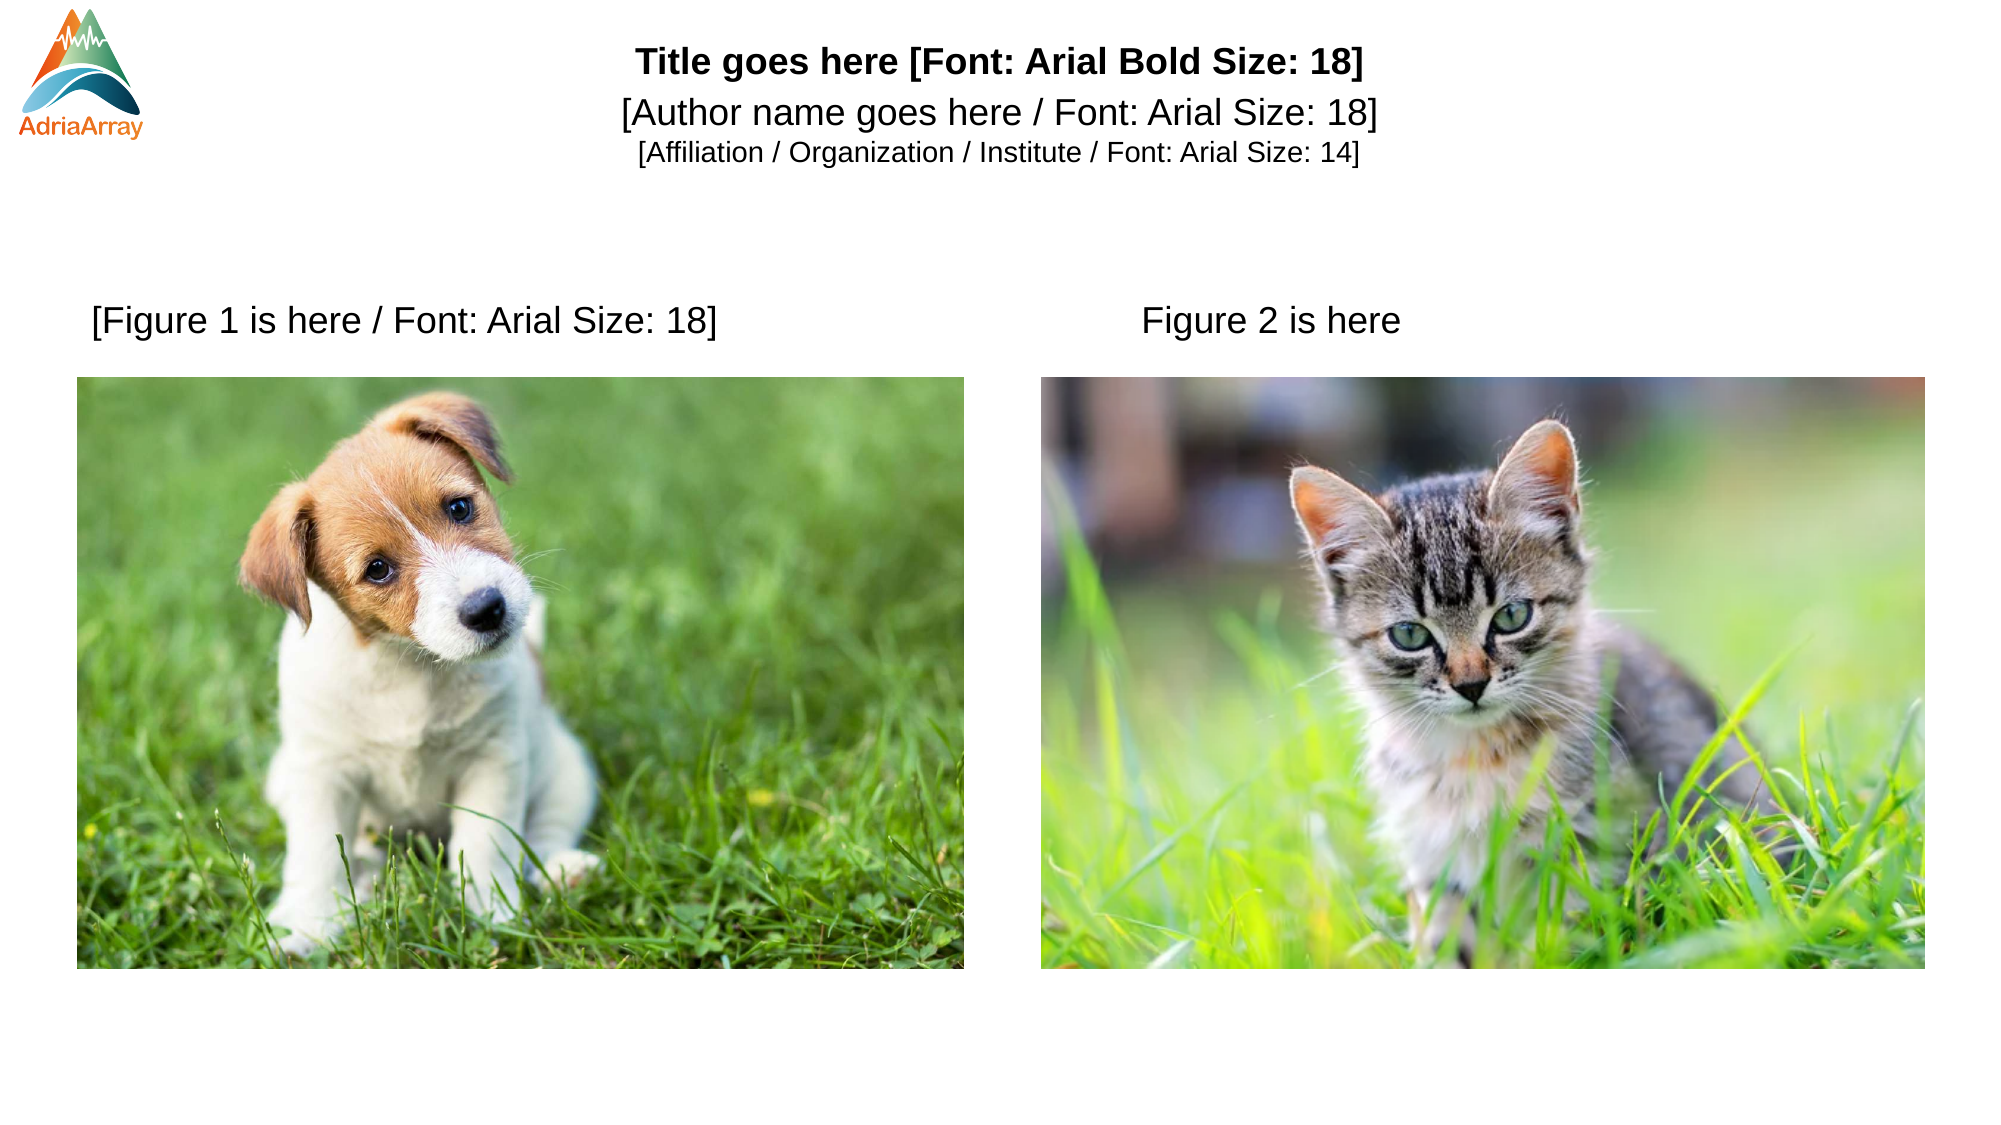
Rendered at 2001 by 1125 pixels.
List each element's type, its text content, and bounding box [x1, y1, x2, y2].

text_box [Figure 1 is here / Font: Arial Size: 18] Figure 2 is here [76, 289, 1920, 349]
picture [1040, 377, 1925, 969]
text_box Title goes here [Font: Arial Bold Size: 18] [499, 29, 1500, 80]
picture [18, 9, 144, 140]
picture [77, 377, 964, 969]
text_box [Author name goes here / Font: Arial Size: 18] [Affiliation / Organization / Institute / Font: Arial Size: 14] [499, 80, 1500, 176]
